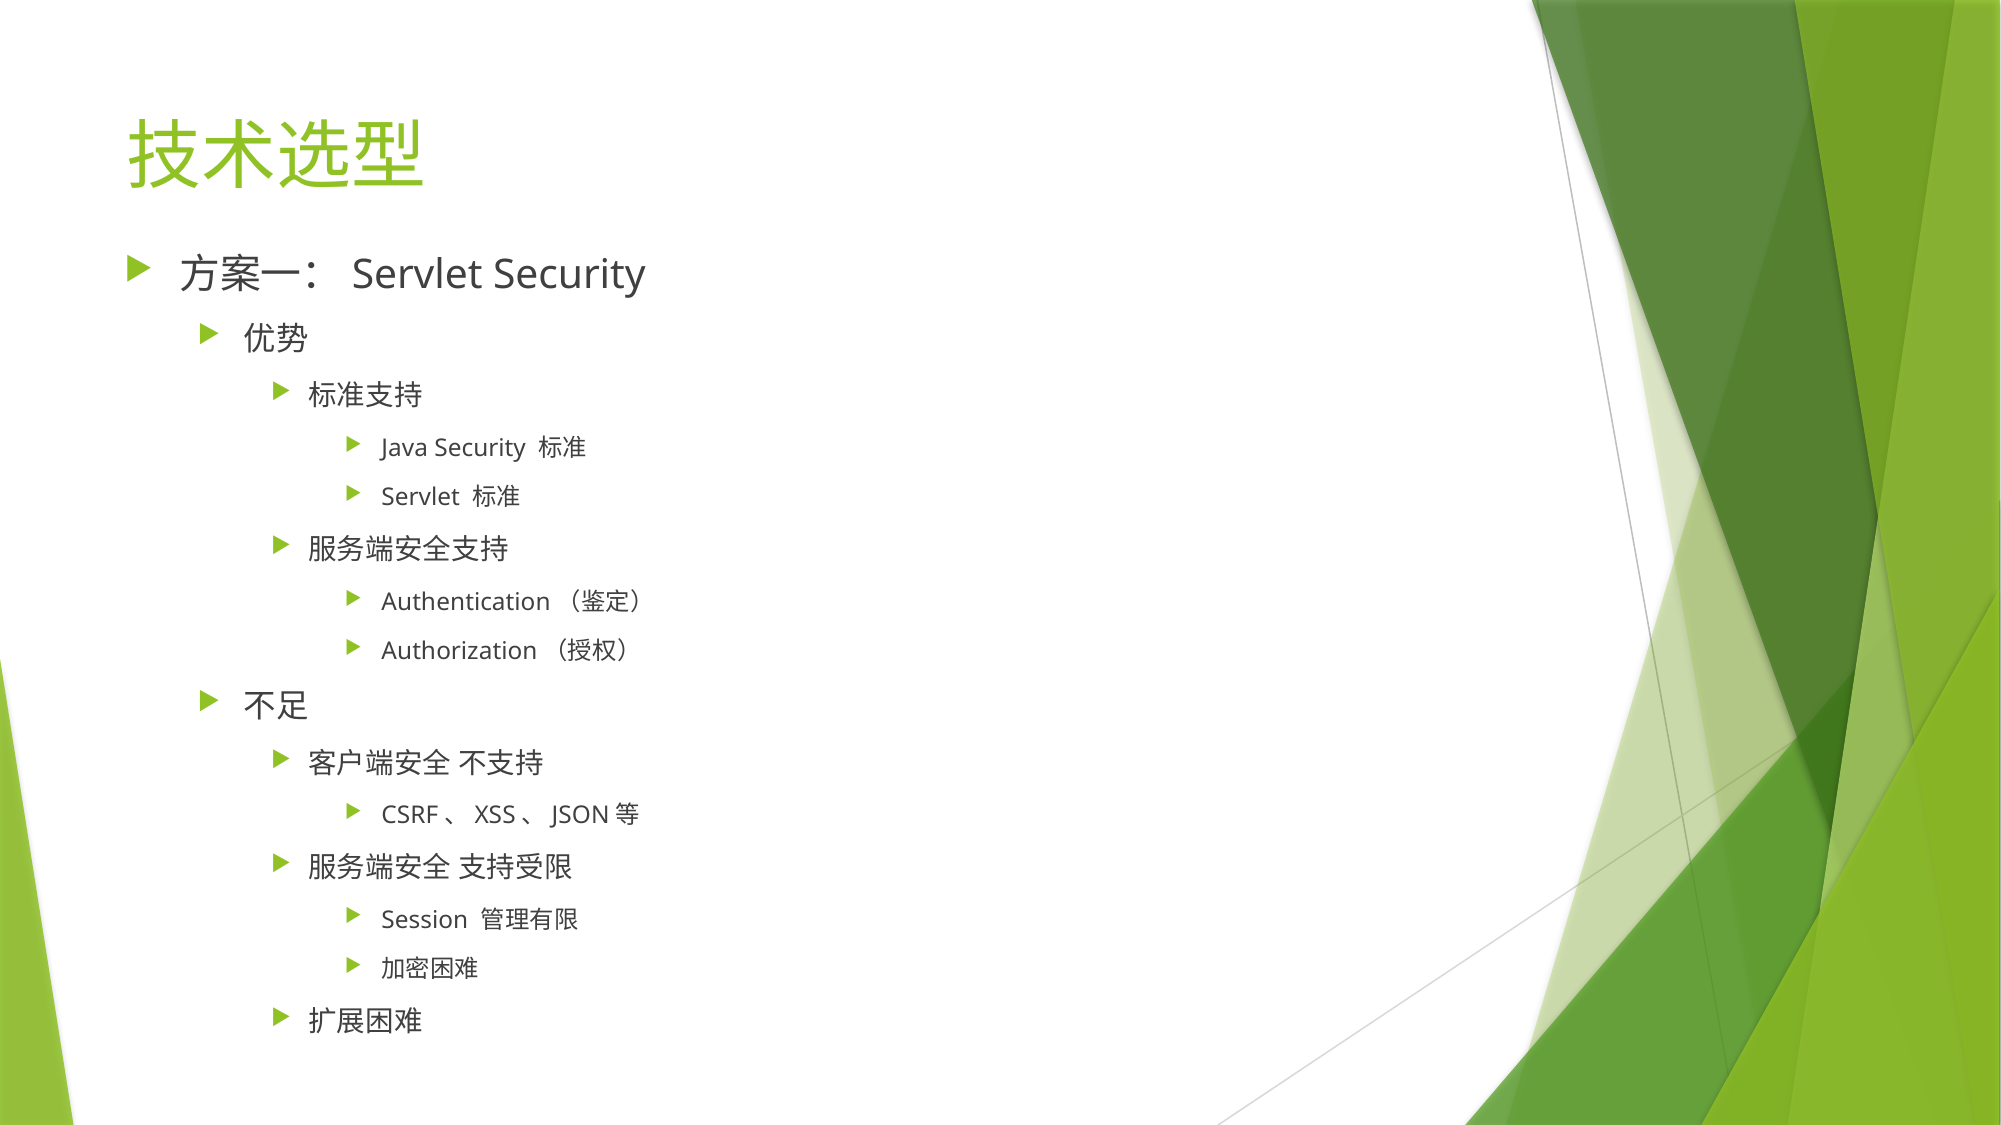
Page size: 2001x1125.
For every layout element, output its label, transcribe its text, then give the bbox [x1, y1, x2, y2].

list 方案一：Servlet Security 优势 标准支持 Java Security 标准 Servlet 标准 服务端安全支持 Authentication（鉴定） Authorization（授权） 不足 客户端安全 不支持 CSRF、XSS、JSON等 服务端安全 支持受限 Session 管理有限 加密困难 扩展困难 [109, 240, 1520, 1101]
title 技术选型 [111, 99, 1522, 317]
